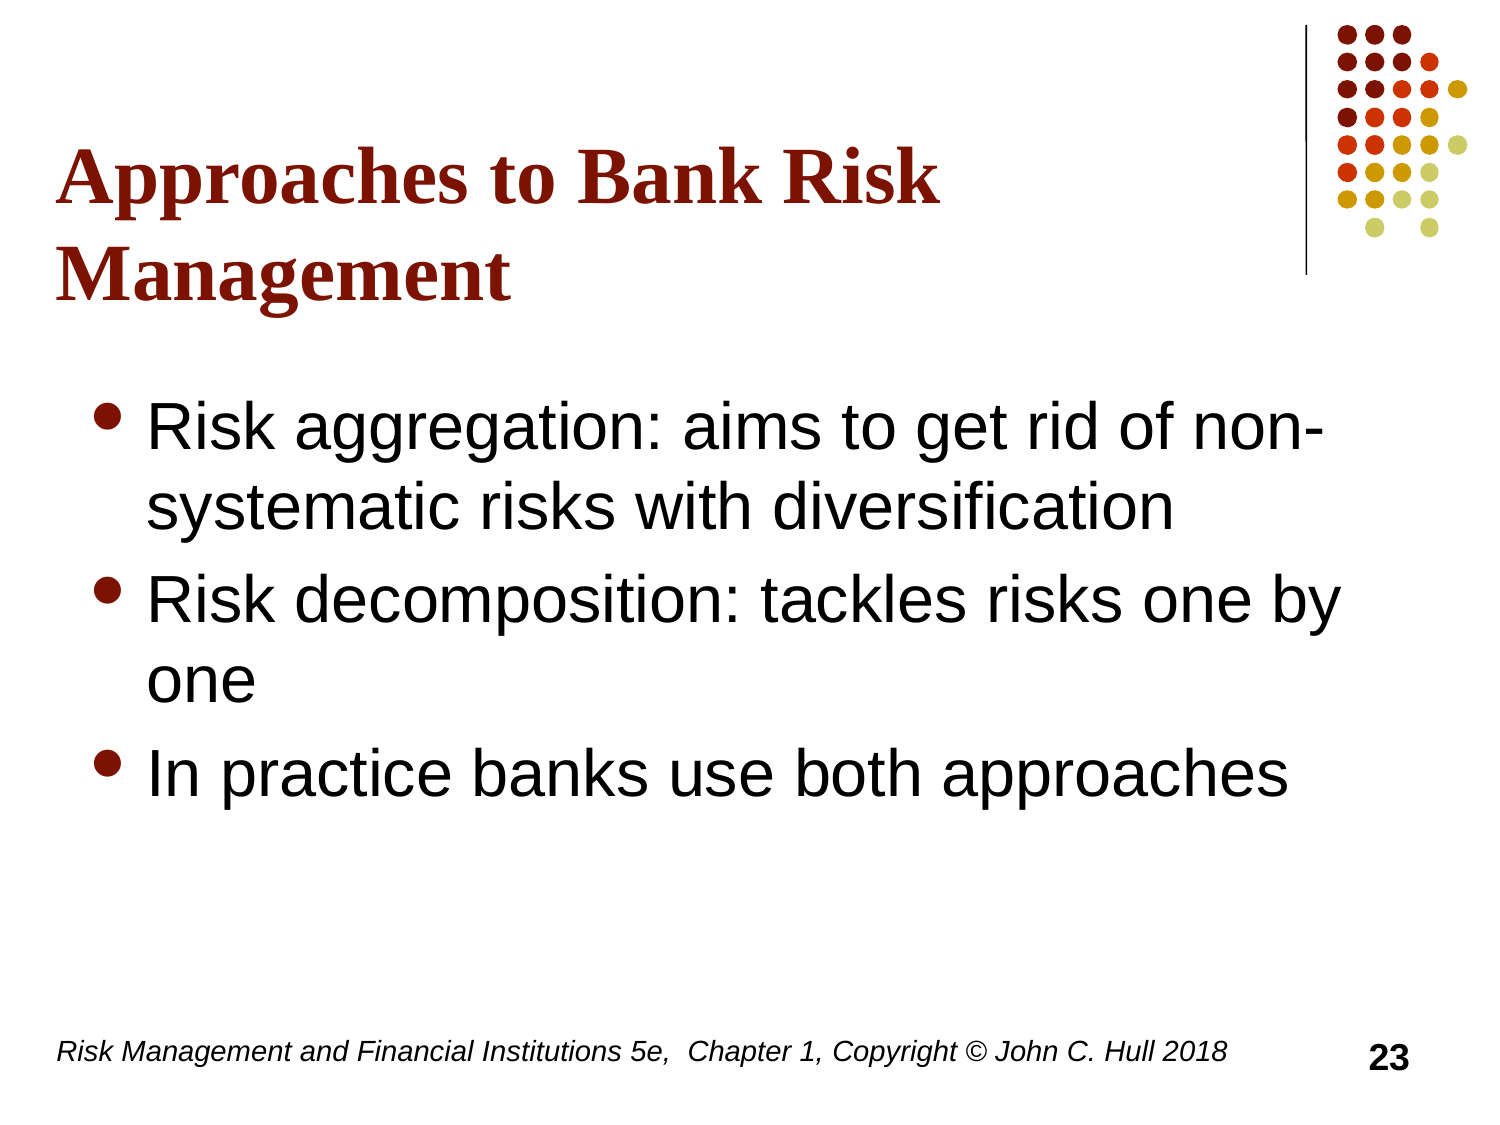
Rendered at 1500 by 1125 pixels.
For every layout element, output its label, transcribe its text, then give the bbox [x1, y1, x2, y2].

slide_number 23 [1074, 1024, 1426, 1101]
footer Risk Management and Financial Institutions 5e, Chapter 1, Copyright © John C. Hull 2018 [40, 1024, 1074, 1101]
title Approaches to Bank Risk Management [40, 222, 1316, 422]
list Risk aggregation: aims to get rid of non-systematic risks with diversification Risk decomposition: tackles risks one by one In practice banks use both approaches [75, 282, 1425, 1006]
